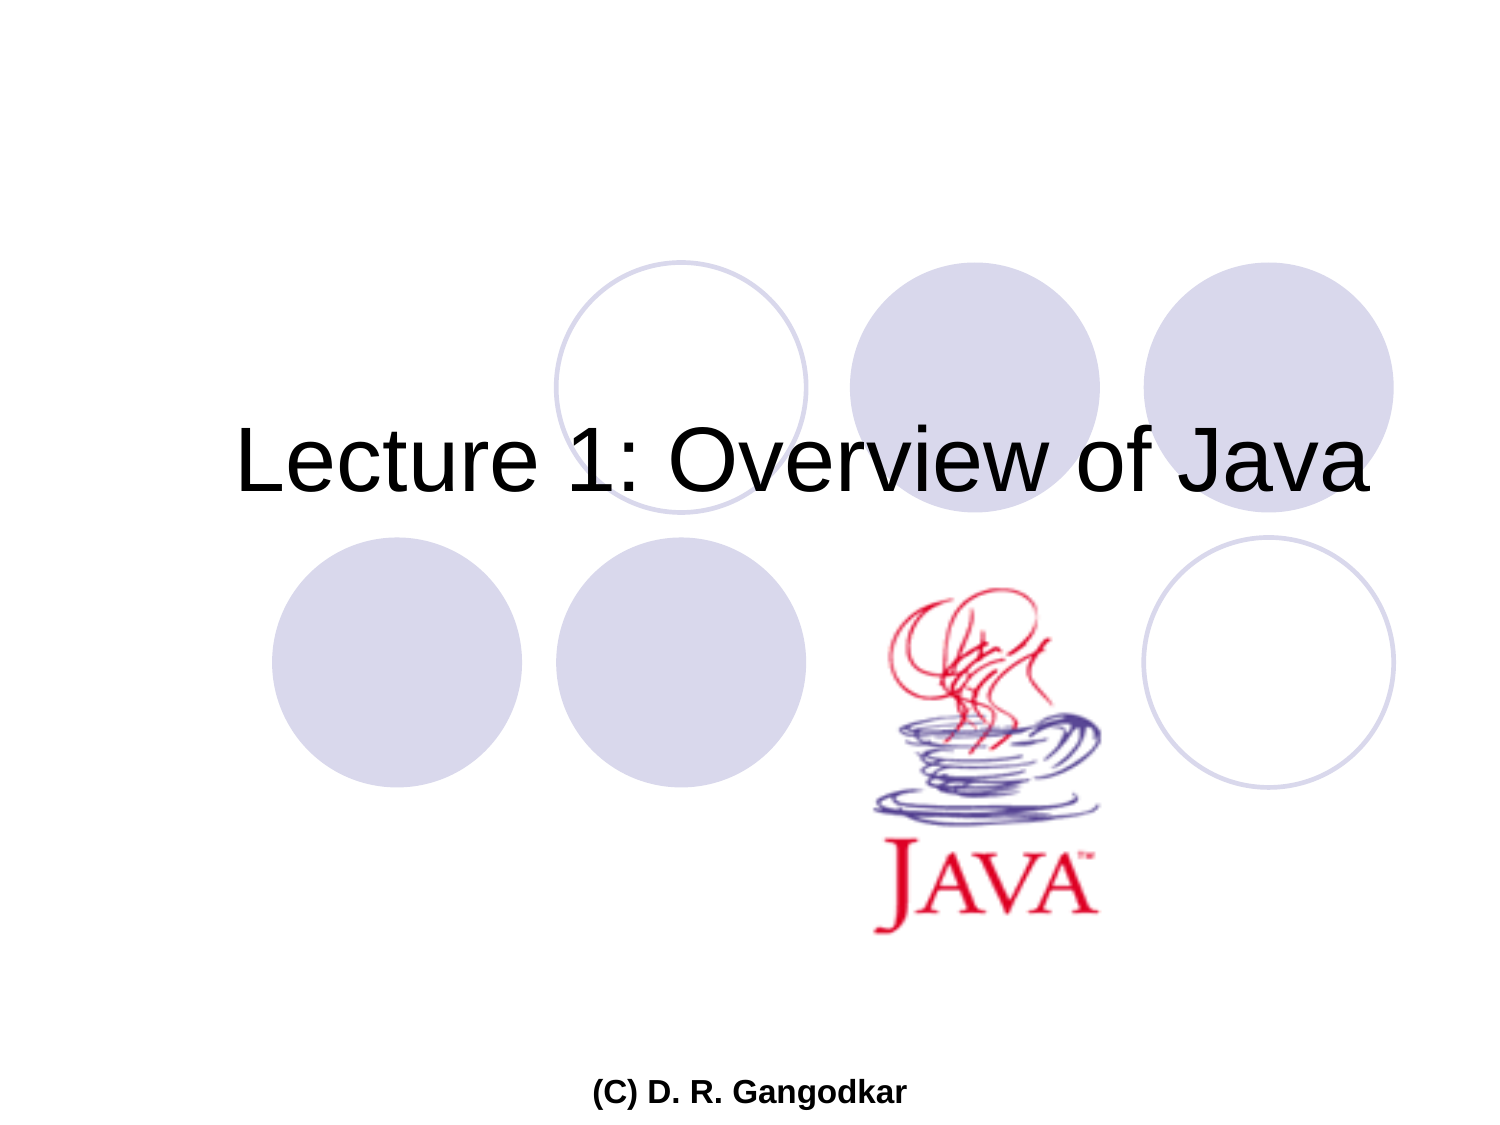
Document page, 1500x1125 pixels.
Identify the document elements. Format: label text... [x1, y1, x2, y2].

title Lecture 1: Overview of Java [112, 199, 1388, 518]
footer (C) D. R. Gangodkar [512, 1062, 988, 1113]
picture [862, 574, 1126, 951]
